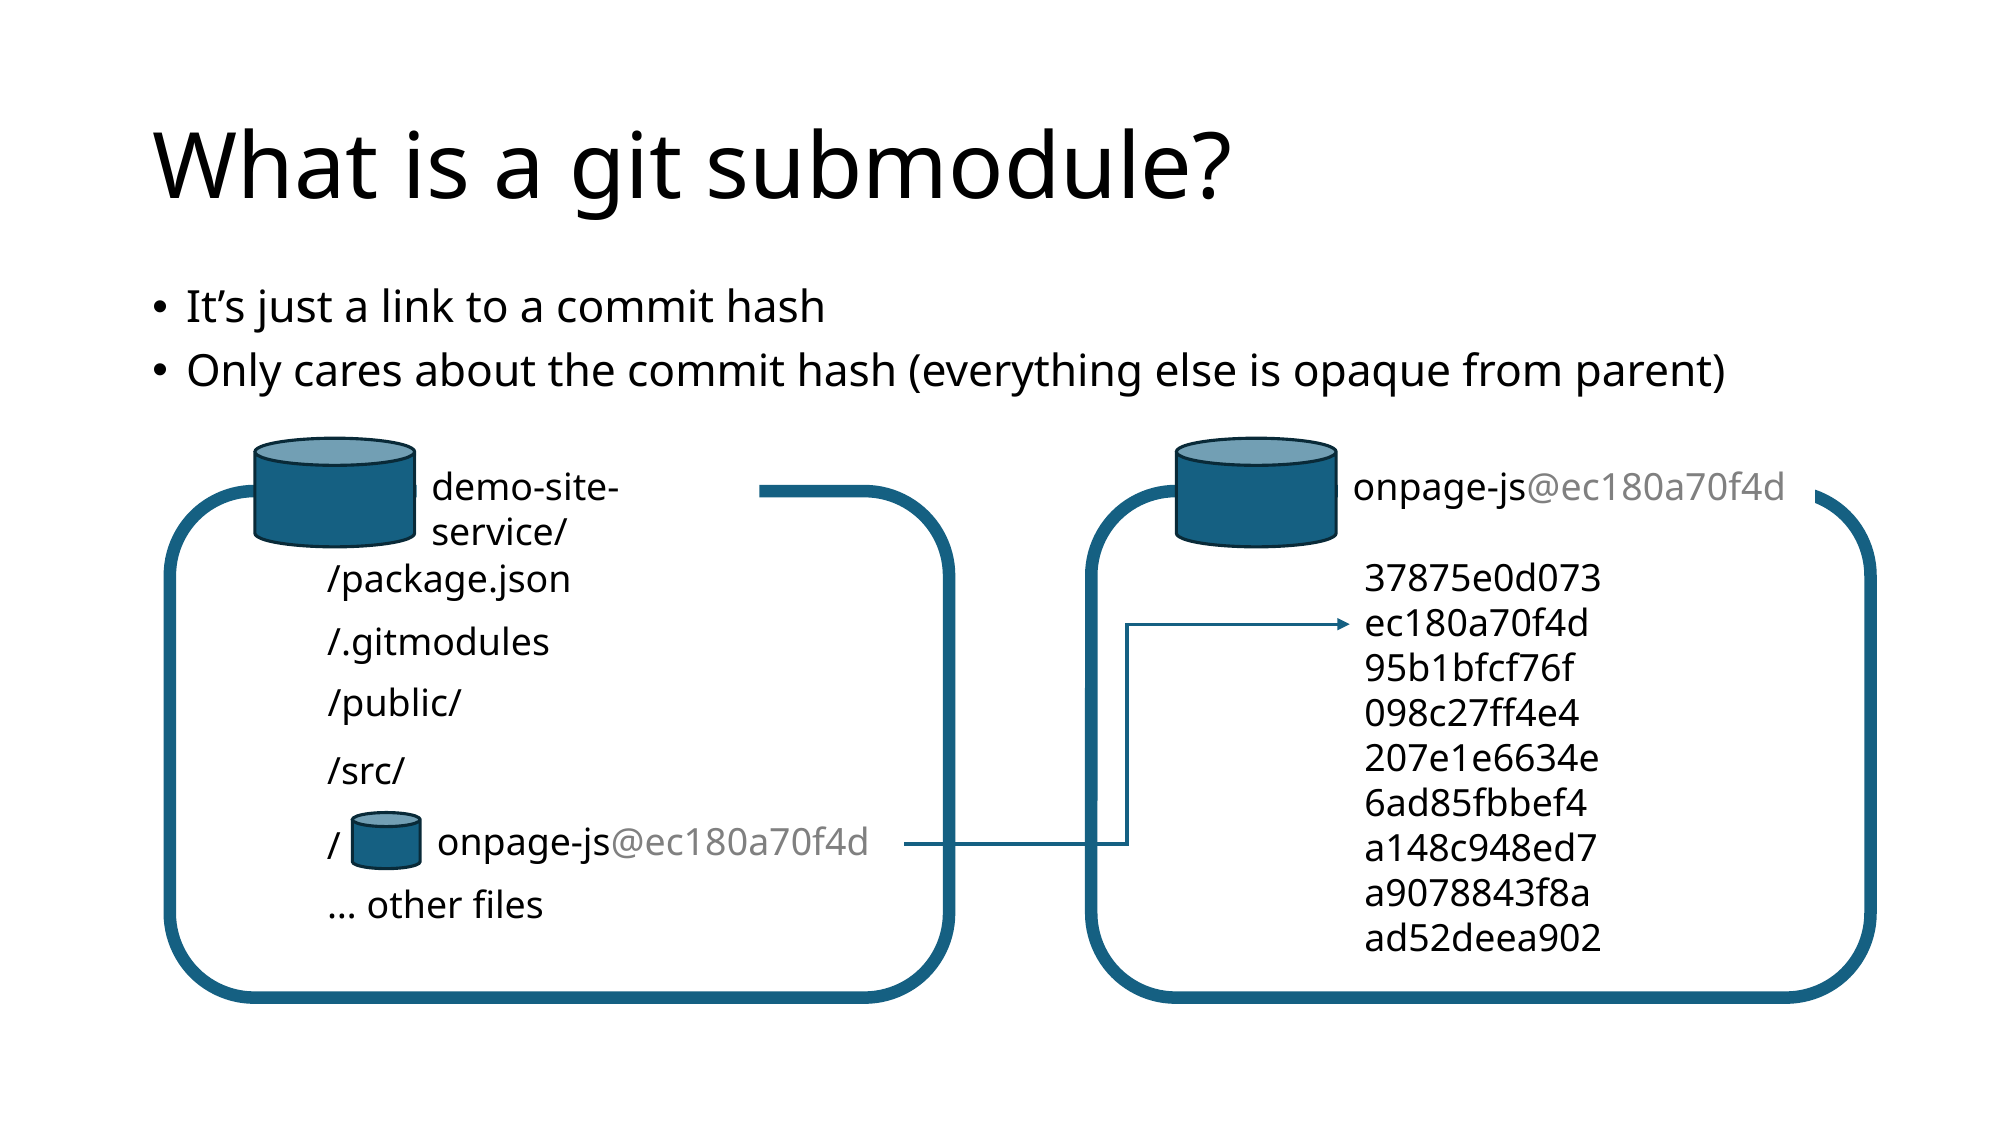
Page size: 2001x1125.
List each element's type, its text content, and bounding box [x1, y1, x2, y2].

title What is a git submodule? [137, 59, 1863, 277]
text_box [1090, 437, 1871, 999]
list It’s just a link to a commit hash Only cares about the commit hash (everything else is opaque from parent) [137, 277, 1863, 436]
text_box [903, 623, 1351, 845]
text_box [169, 437, 950, 999]
